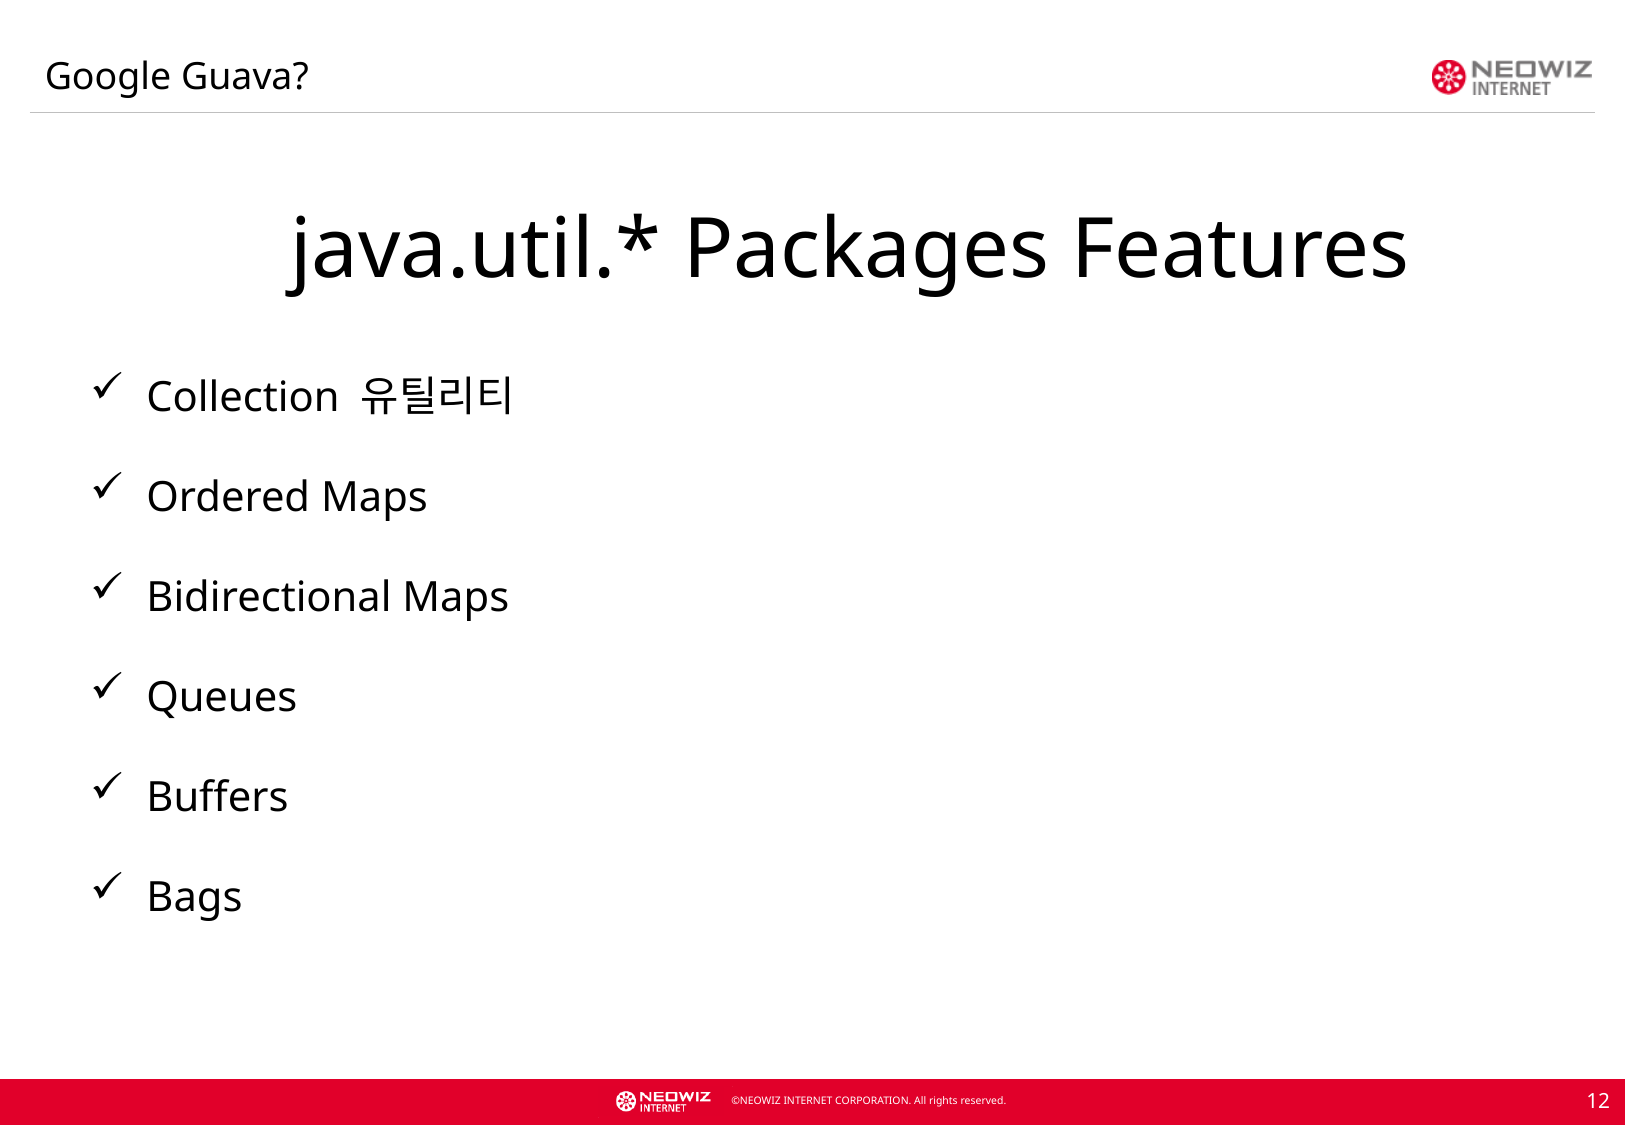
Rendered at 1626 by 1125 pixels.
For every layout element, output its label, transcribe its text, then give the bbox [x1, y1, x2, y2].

text_box Google Guava? [29, 30, 887, 112]
slide_number 12 [1245, 1080, 1625, 1125]
picture [1432, 60, 1592, 95]
picture [598, 1086, 723, 1116]
text_box java.util.* Packages Features Collection 유틸리티 Ordered Maps Bidirectional Maps Queues Buffers Bags [0, 112, 1625, 1080]
